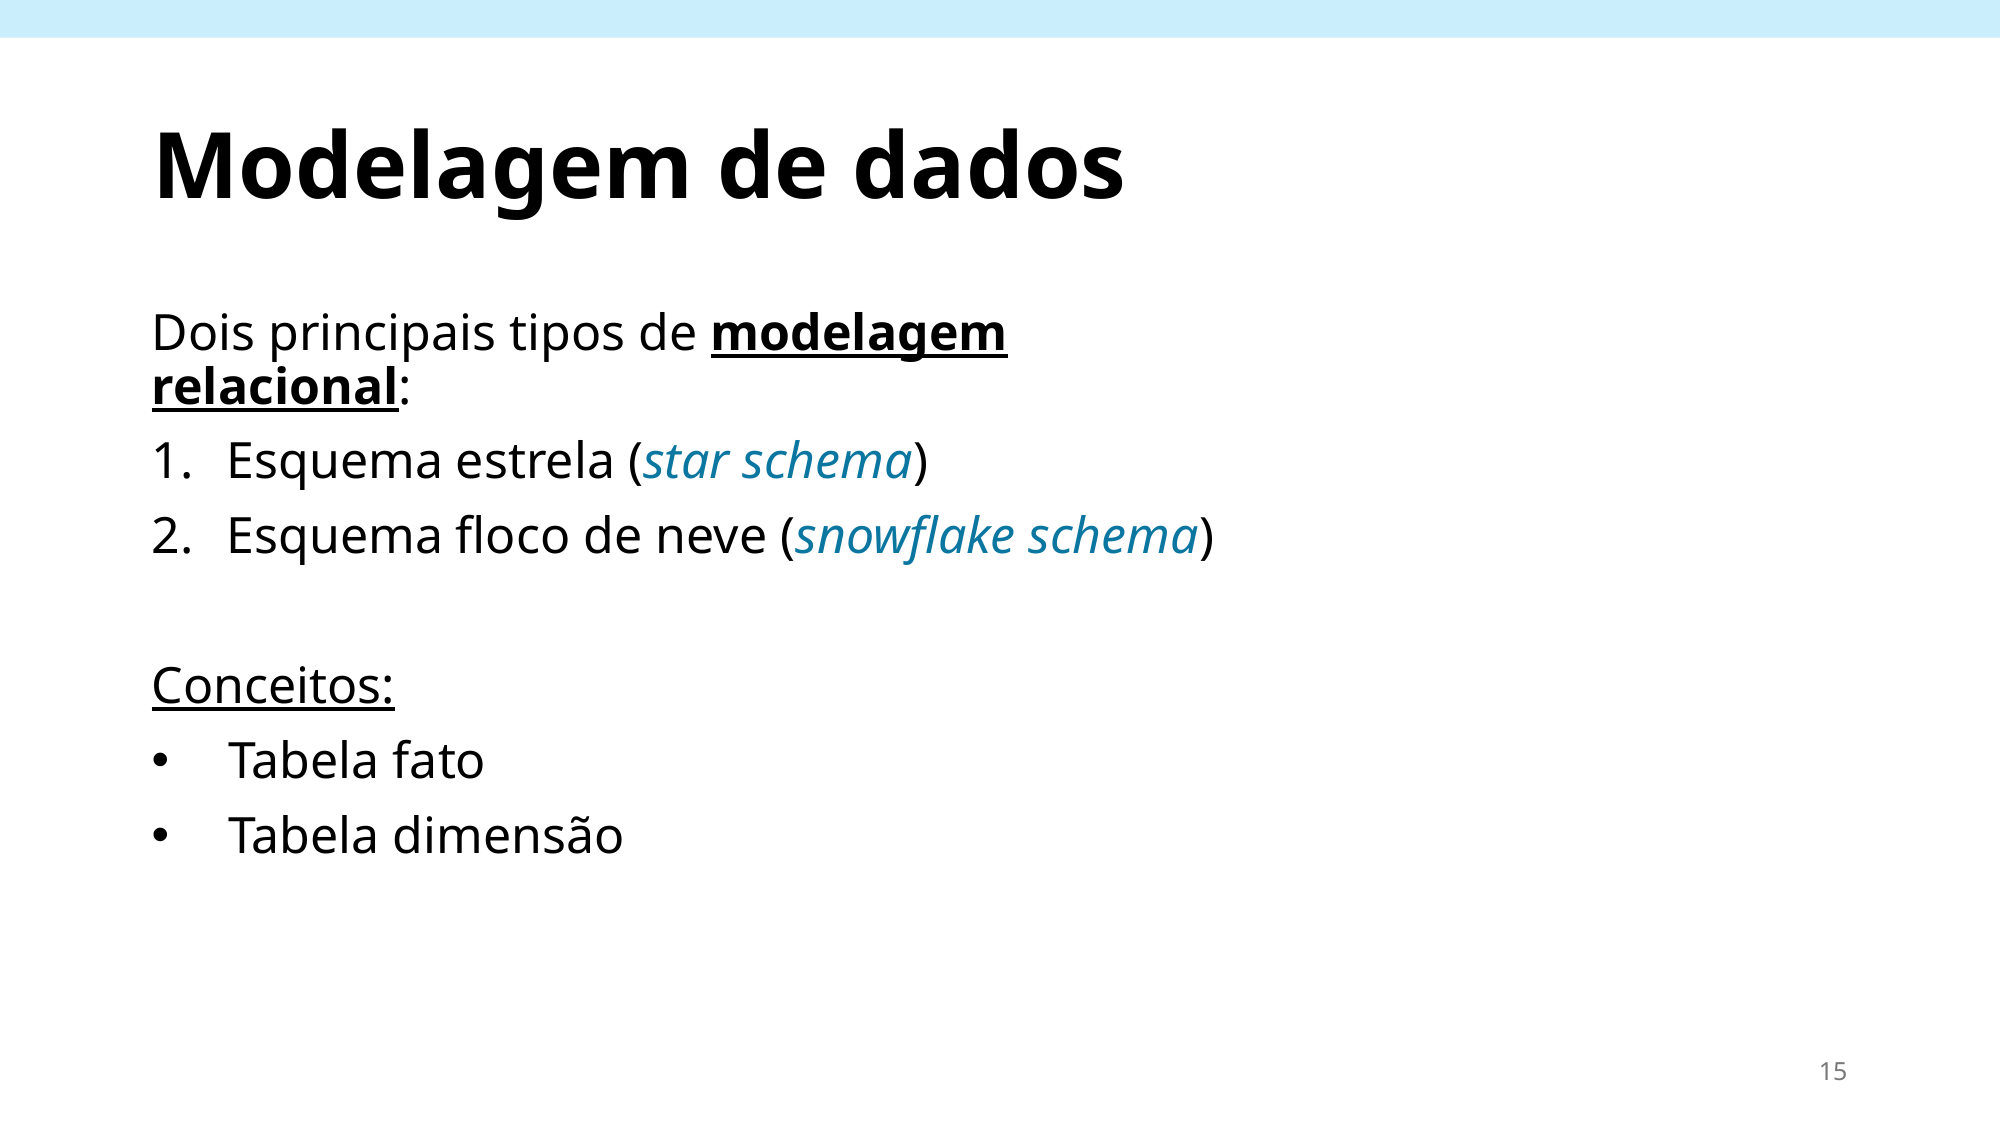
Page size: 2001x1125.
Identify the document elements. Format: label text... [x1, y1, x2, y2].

title Modelagem de dados [137, 59, 1863, 278]
slide_number 15 [1412, 1042, 1863, 1103]
text_box [0, 0, 2000, 39]
list Dois principais tipos de modelagem relacional: Esquema estrela (star schema) Esquema floco de neve (snowflake schema) Conceitos: Tabela fato Tabela dimensão [136, 299, 1235, 1014]
